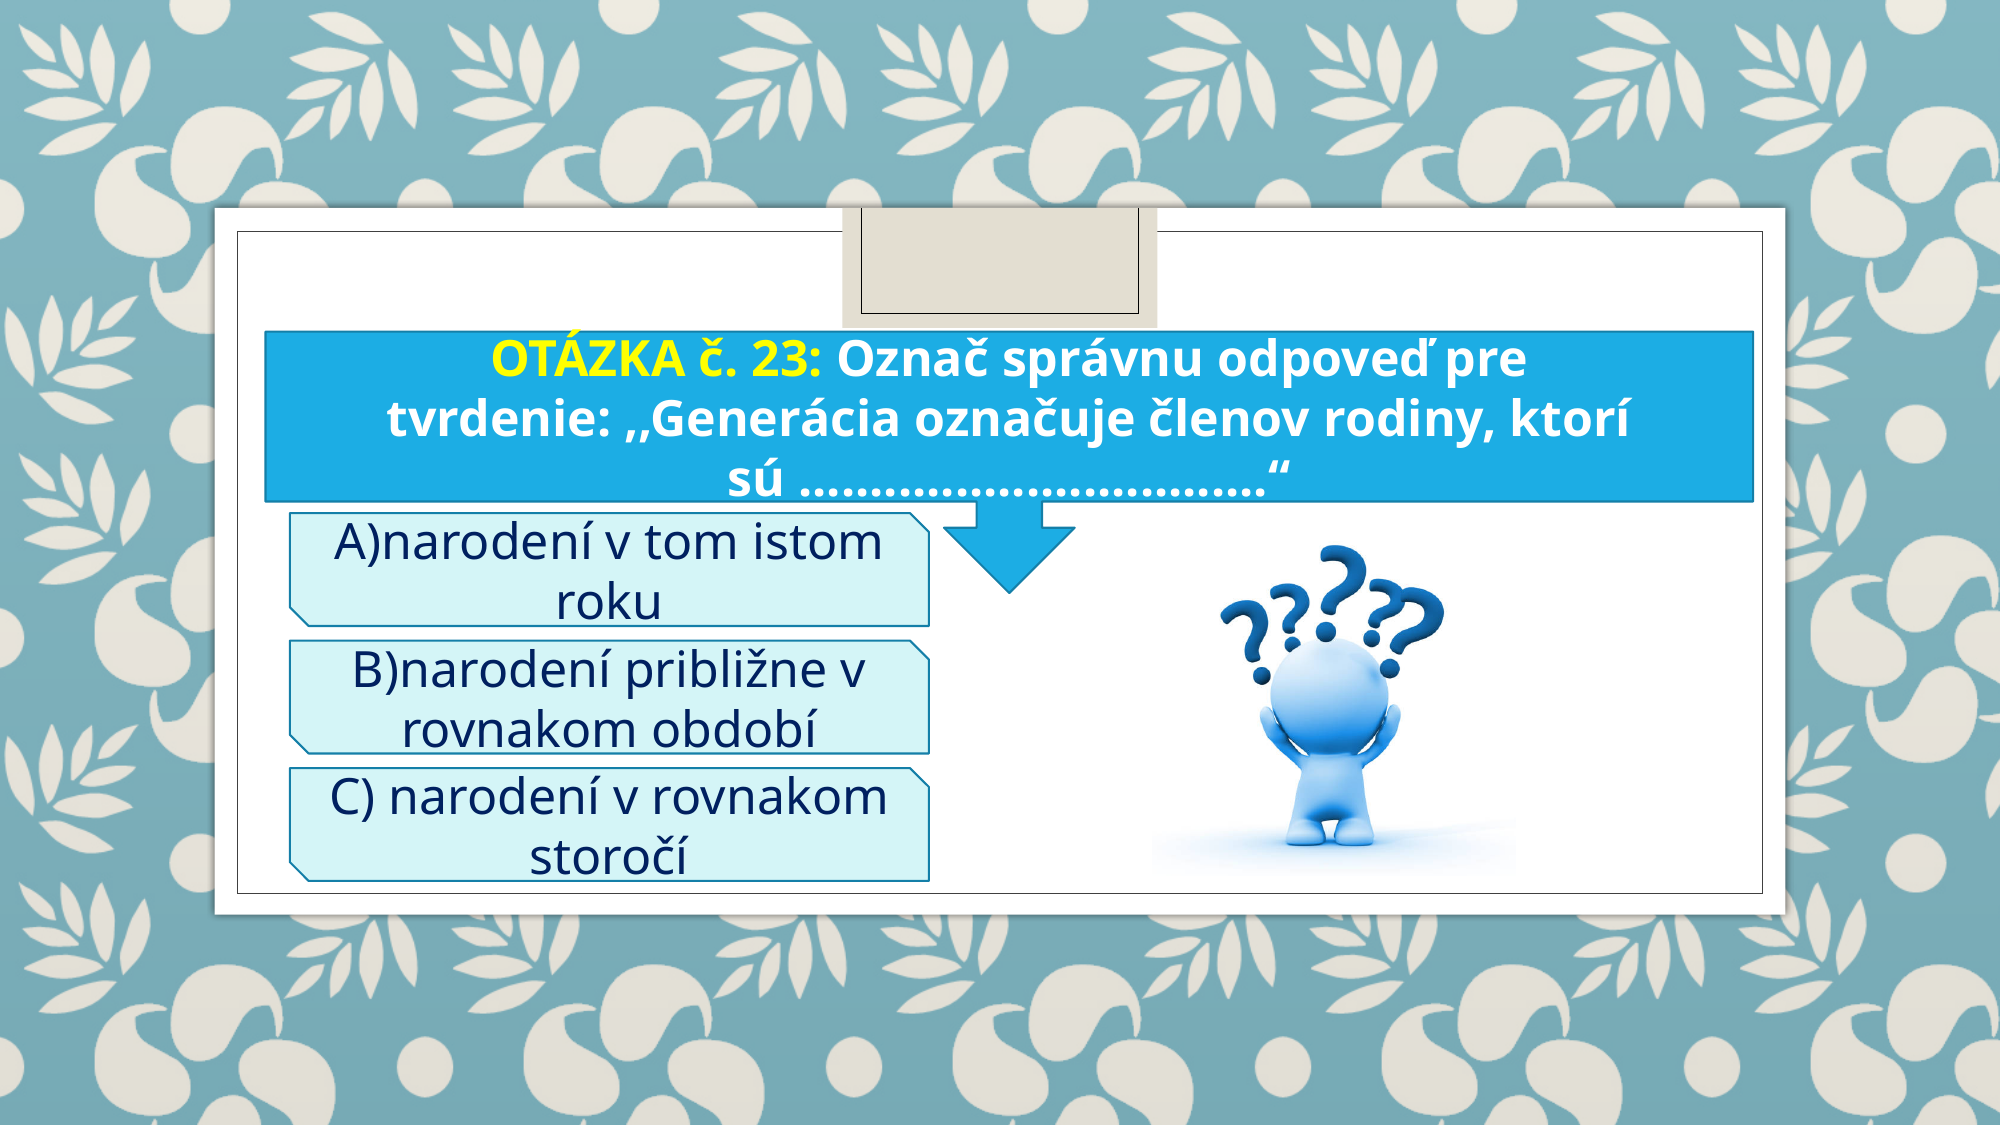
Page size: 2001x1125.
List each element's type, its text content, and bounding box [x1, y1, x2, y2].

text_box B)narodení približne v rovnakom období [288, 639, 930, 755]
text_box A)narodení v tom istom roku [288, 512, 930, 628]
text_box OTÁZKA č. 23: Označ správnu odpoveď pre tvrdenie: ,,Generácia označuje členov rodiny, ktorí sú .................................“ [264, 330, 1755, 594]
text_box C) narodení v rovnakom storočí [288, 767, 930, 882]
picture [1152, 512, 1516, 876]
